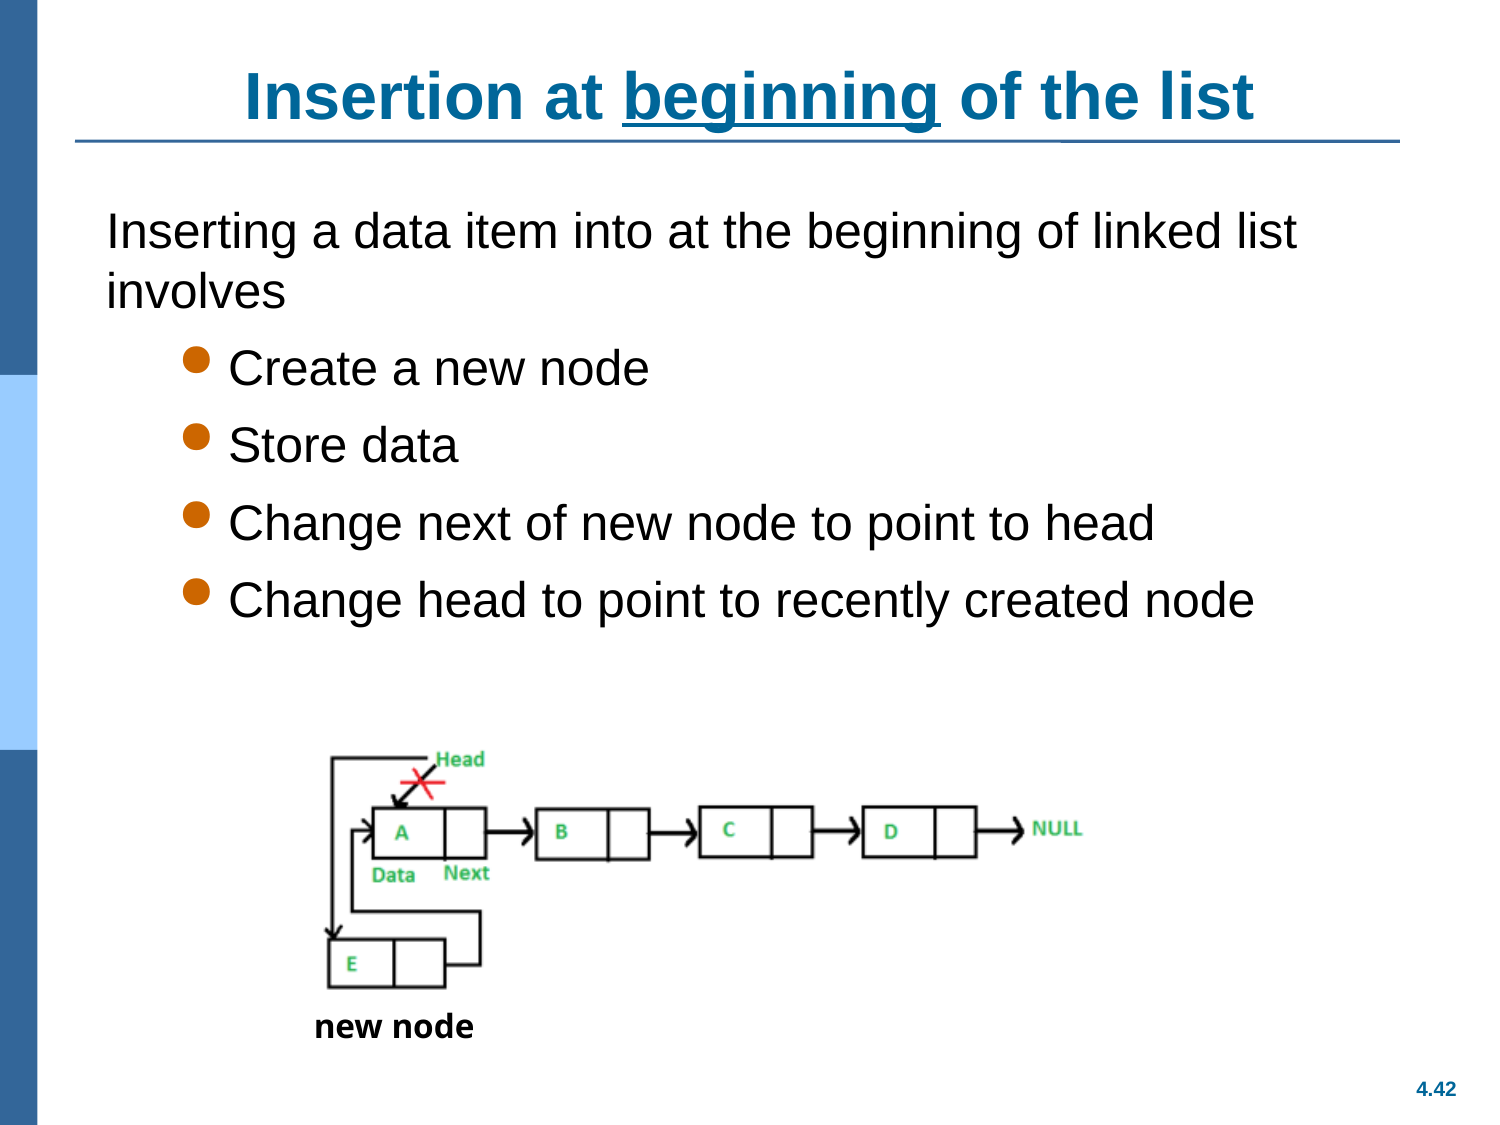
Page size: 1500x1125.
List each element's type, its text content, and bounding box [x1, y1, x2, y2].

title Insertion at beginning of the list [75, 45, 1425, 141]
picture [307, 732, 1106, 998]
list Inserting a data item into at the beginning of linked list involves Create a new node Store data Change next of new node to point to head Change head to point to recently created node [91, 190, 1462, 656]
text_box new node [223, 997, 572, 1053]
